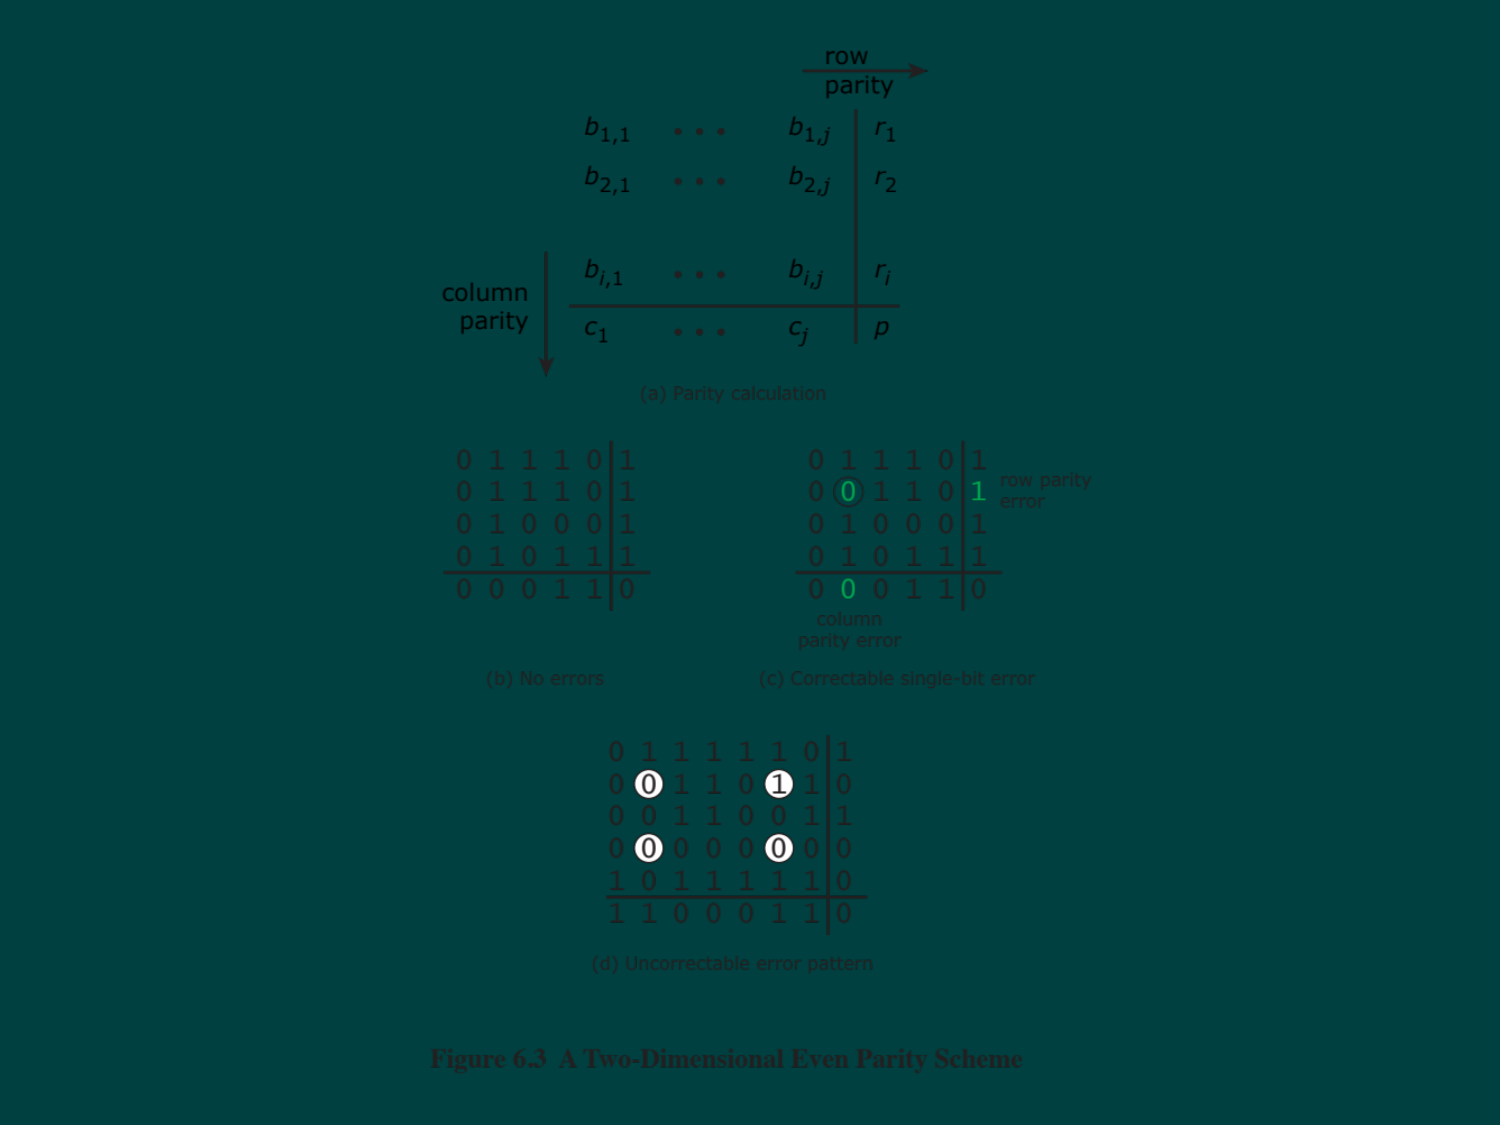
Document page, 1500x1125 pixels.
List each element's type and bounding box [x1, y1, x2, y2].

picture [337, 20, 1155, 1106]
